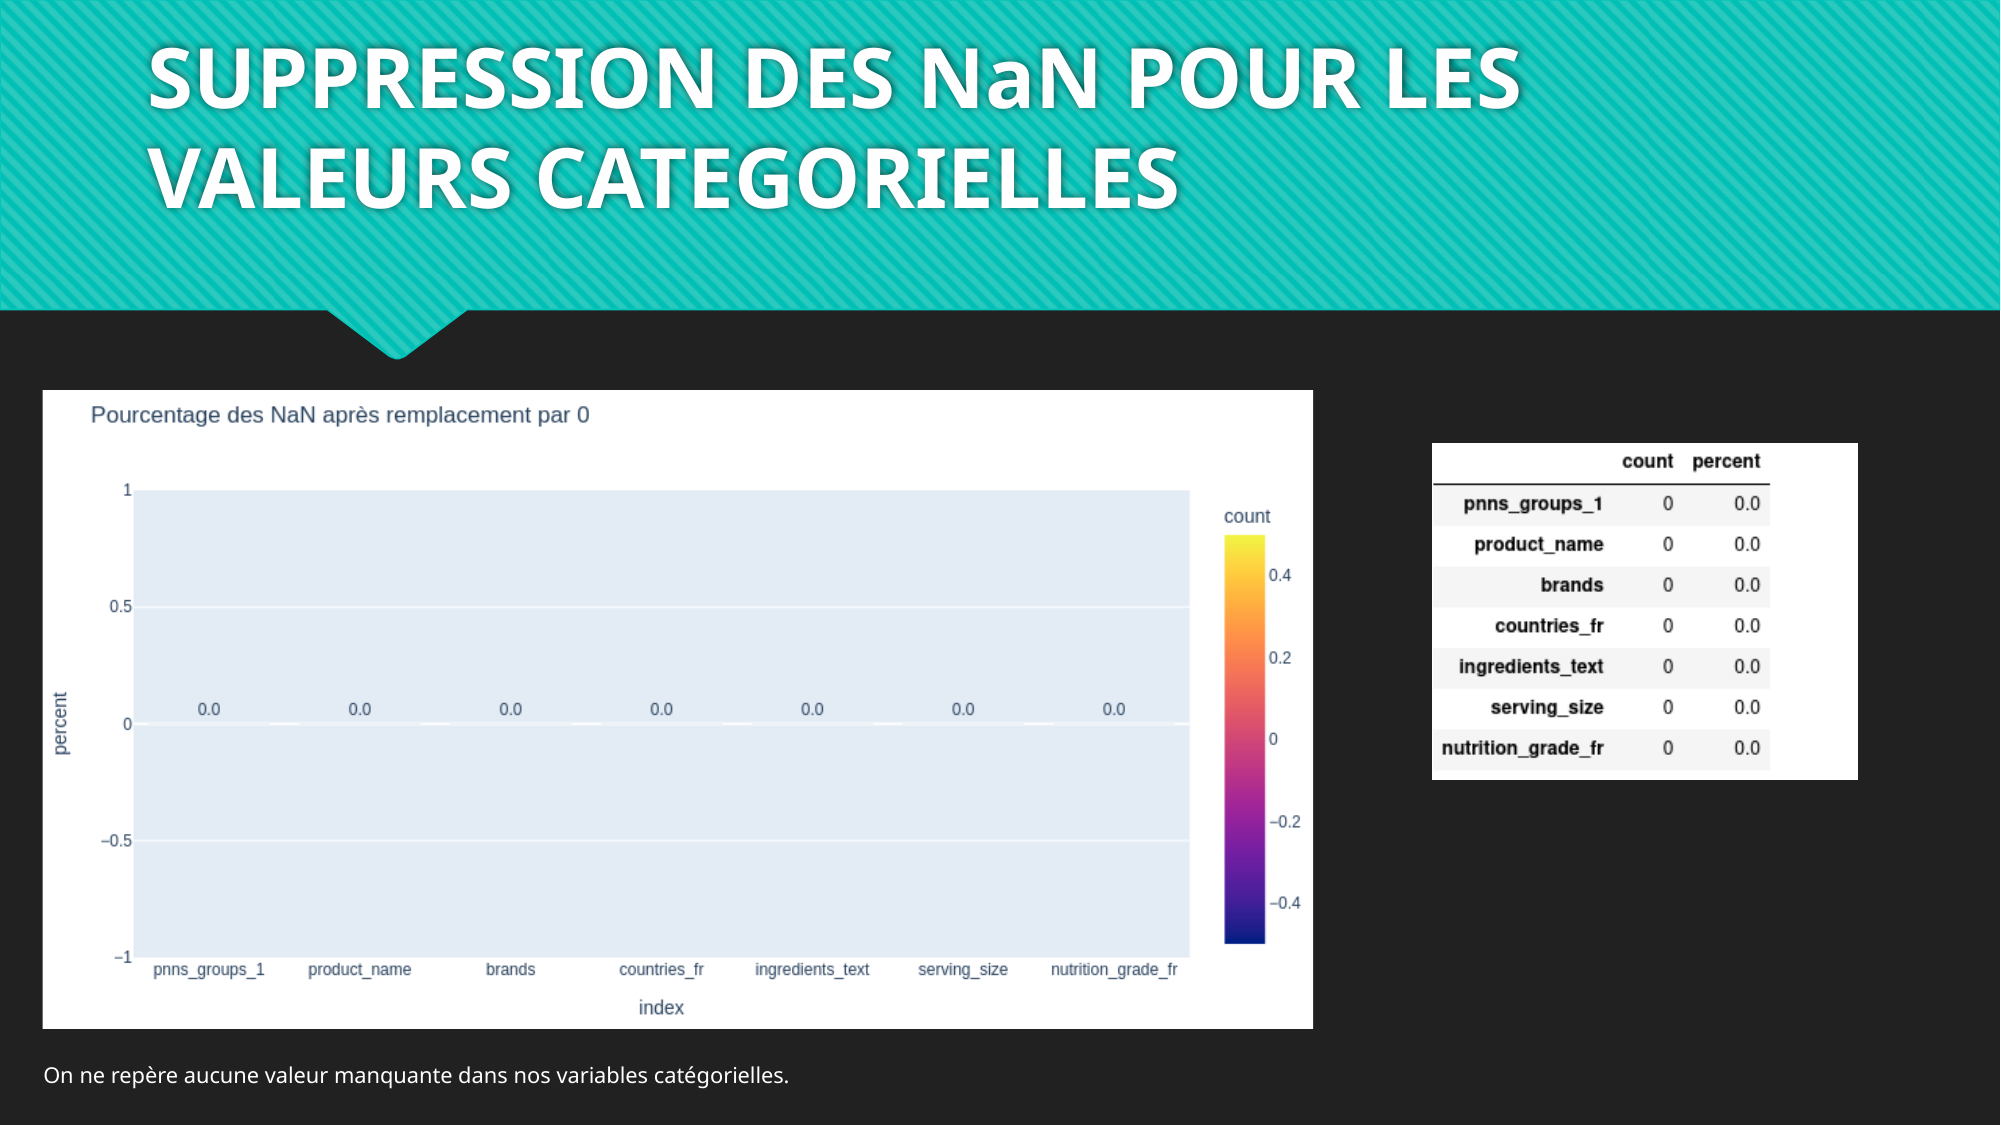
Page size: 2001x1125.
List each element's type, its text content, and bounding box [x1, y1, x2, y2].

text_box On ne repère aucune valeur manquante dans nos variables catégorielles. [28, 1054, 1901, 1095]
title SUPPRESSION DES NaN POUR LES VALEURS CATEGORIELLES [132, 73, 1868, 233]
picture [42, 389, 1314, 1029]
picture [1432, 442, 1858, 780]
